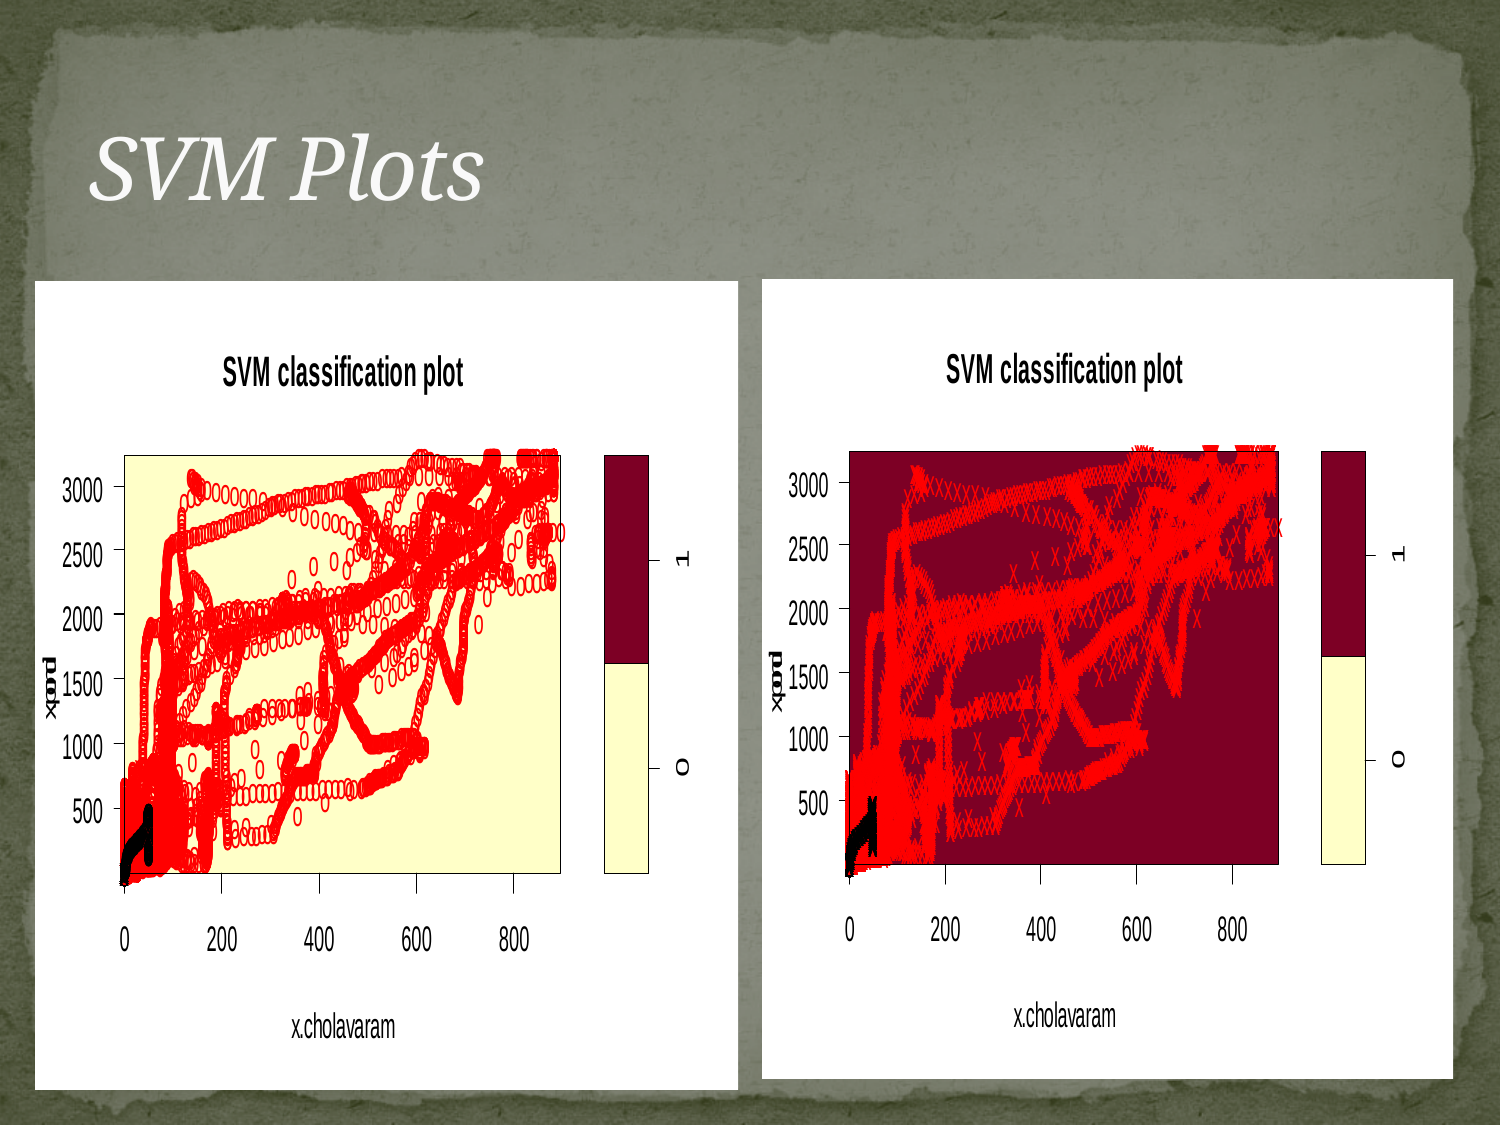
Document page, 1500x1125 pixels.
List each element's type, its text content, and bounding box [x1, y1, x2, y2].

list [37, 283, 738, 1088]
title SVM Plots [74, 24, 1425, 225]
picture [763, 281, 1453, 1078]
